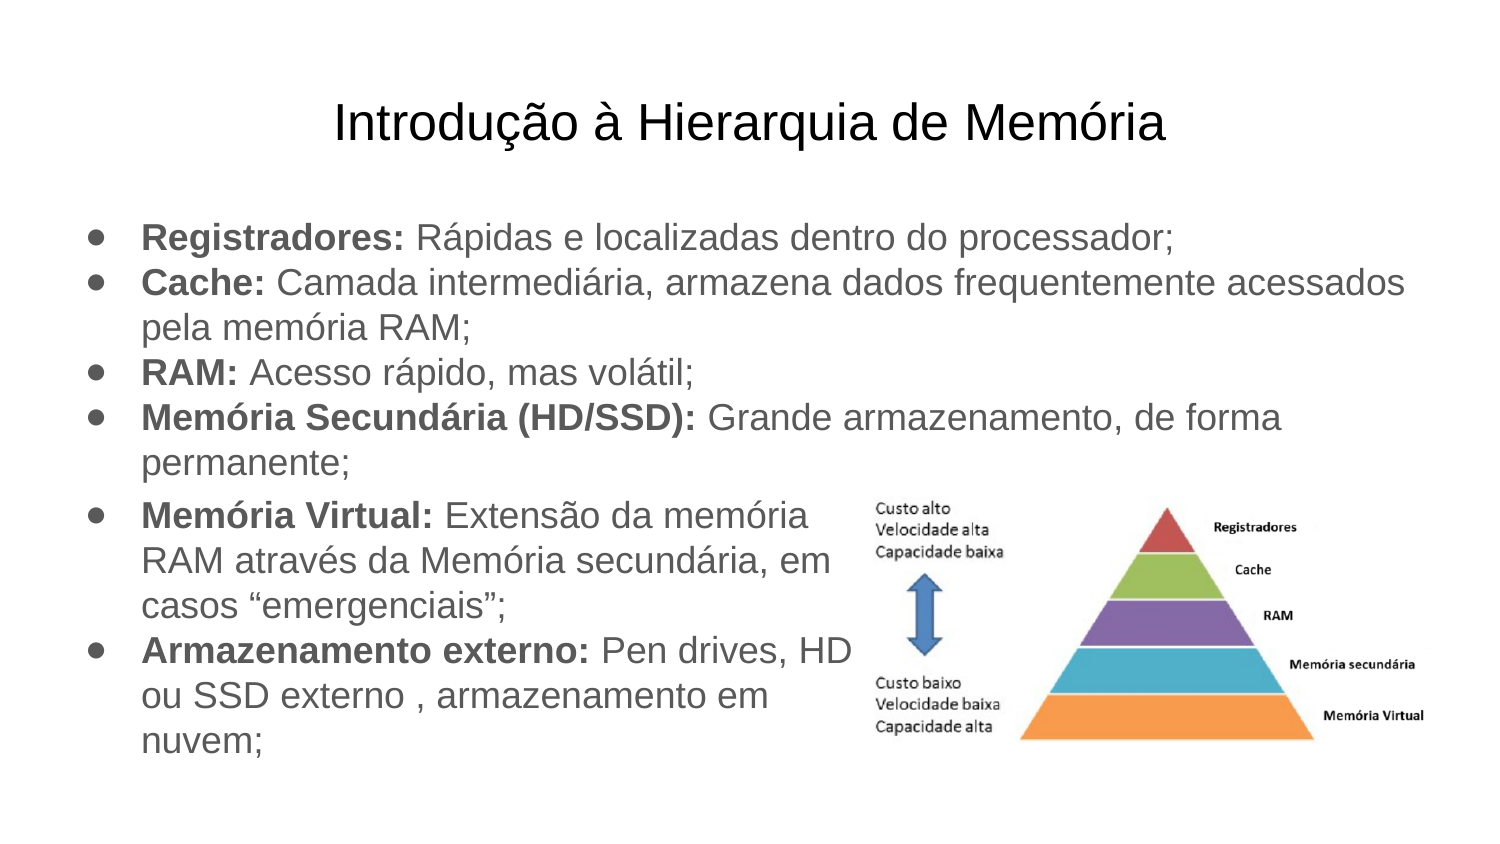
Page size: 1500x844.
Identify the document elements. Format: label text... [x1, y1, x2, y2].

title Introdução à Hierarquia de Memória [51, 72, 1449, 167]
list Registradores: Rápidas e localizadas dentro do processador; Cache: Camada intermediária, armazena dados frequentemente acessados pela memória RAM; RAM: Acesso rápido, mas volátil; Memória Secundária (HD/SSD): Grande armazenamento, de forma permanente; [51, 197, 1449, 494]
list Memória Virtual: Extensão da memória RAM através da Memória secundária, em casos “emergenciais”; Armazenamento externo: Pen drives, HD ou SSD externo , armazenamento em nuvem; [51, 476, 882, 844]
picture [863, 496, 1483, 751]
